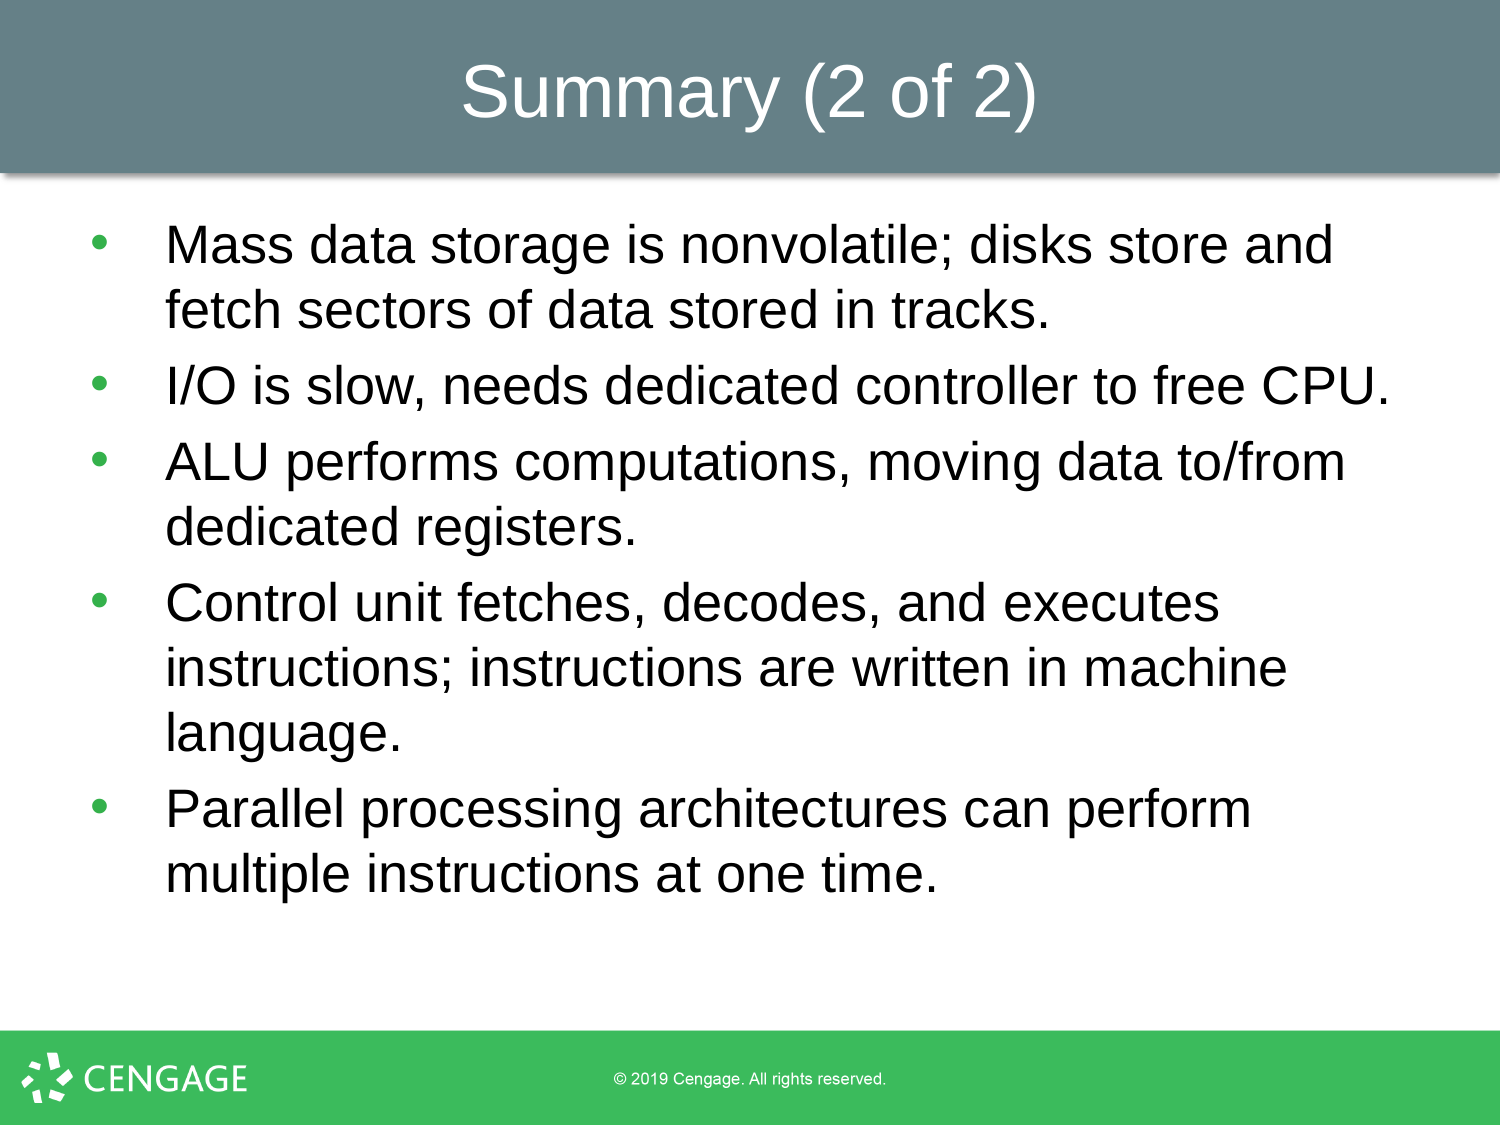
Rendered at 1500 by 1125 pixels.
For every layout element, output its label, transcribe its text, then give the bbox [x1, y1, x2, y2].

list Mass data storage is nonvolatile; disks store and fetch sectors of data stored in tracks. I/O is slow, needs dedicated controller to free CPU. ALU performs computations, moving data to/from dedicated registers. Control unit fetches, decodes, and executes instructions; instructions are written in machine language. Parallel processing architectures can perform multiple instructions at one time. [75, 201, 1425, 1005]
title Summary (2 of 2) [0, 0, 1500, 174]
picture [0, 174, 1500, 1125]
